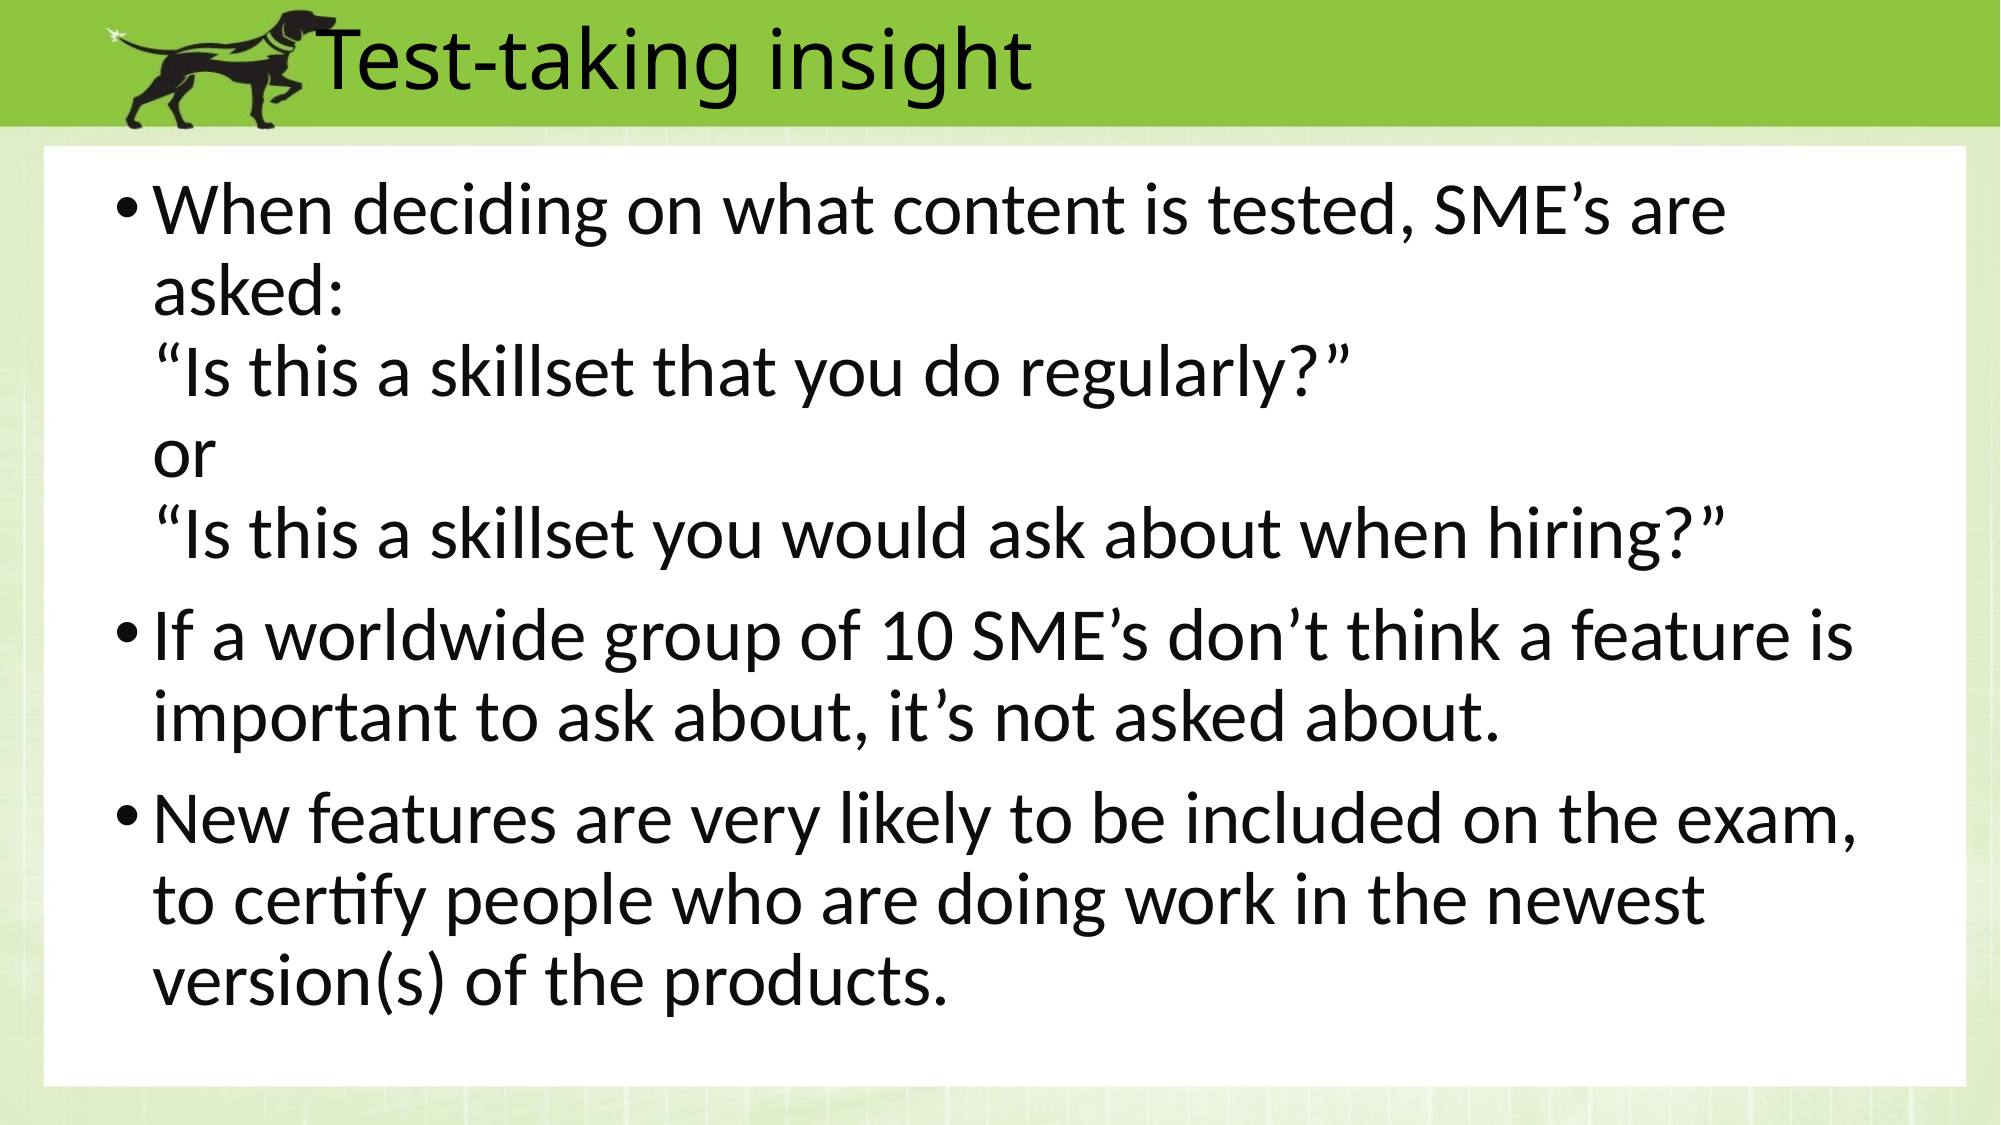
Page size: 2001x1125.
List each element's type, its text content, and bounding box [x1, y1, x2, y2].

list When deciding on what content is tested, SME’s are asked: “Is this a skillset that you do regularly?” or “Is this a skillset you would ask about when hiring?” If a worldwide group of 10 SME’s don’t think a feature is important to ask about, it’s not asked about. New features are very likely to be included on the exam, to certify people who are doing work in the newest version(s) of the products. [99, 162, 1900, 963]
picture [0, 0, 2001, 1125]
title Test-taking insight [300, 0, 1917, 125]
